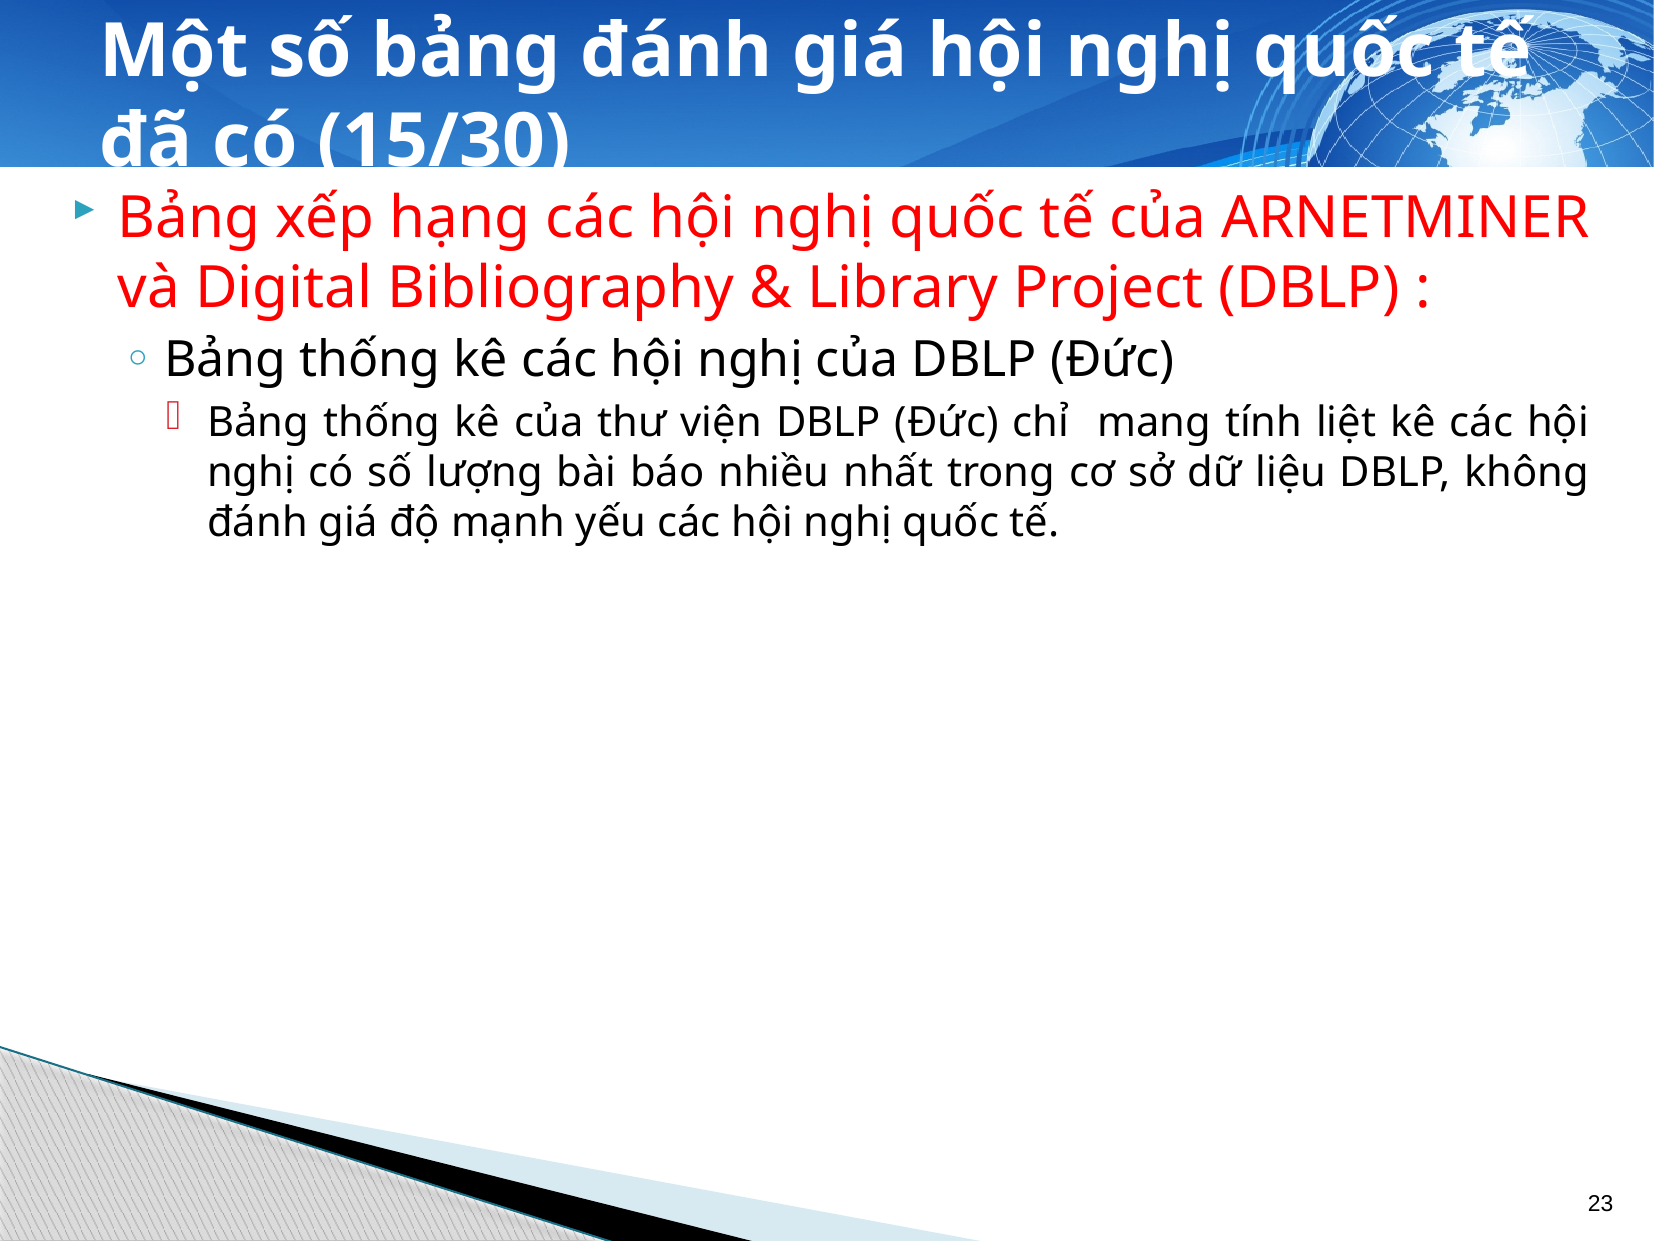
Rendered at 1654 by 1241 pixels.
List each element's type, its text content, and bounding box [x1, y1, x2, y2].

list Bảng xếp hạng các hội nghị quốc tế của ARNETMINER và Digital Bibliography & Library Project (DBLP) : Bảng thống kê các hội nghị của DBLP (Đức) Bảng thống kê của thư viện DBLP (Đức) chỉ mang tính liệt kê các hội nghị có số lượng bài báo nhiều nhất trong cơ sở dữ liệu DBLP, không đánh giá độ mạnh yếu các hội nghị quốc tế. [35, 170, 1607, 1164]
picture [0, 0, 1654, 167]
title Một số bảng đánh giá hội nghị quốc tế đã có (15/30) [82, 11, 1571, 172]
slide_number 23 [1563, 1158, 1630, 1225]
